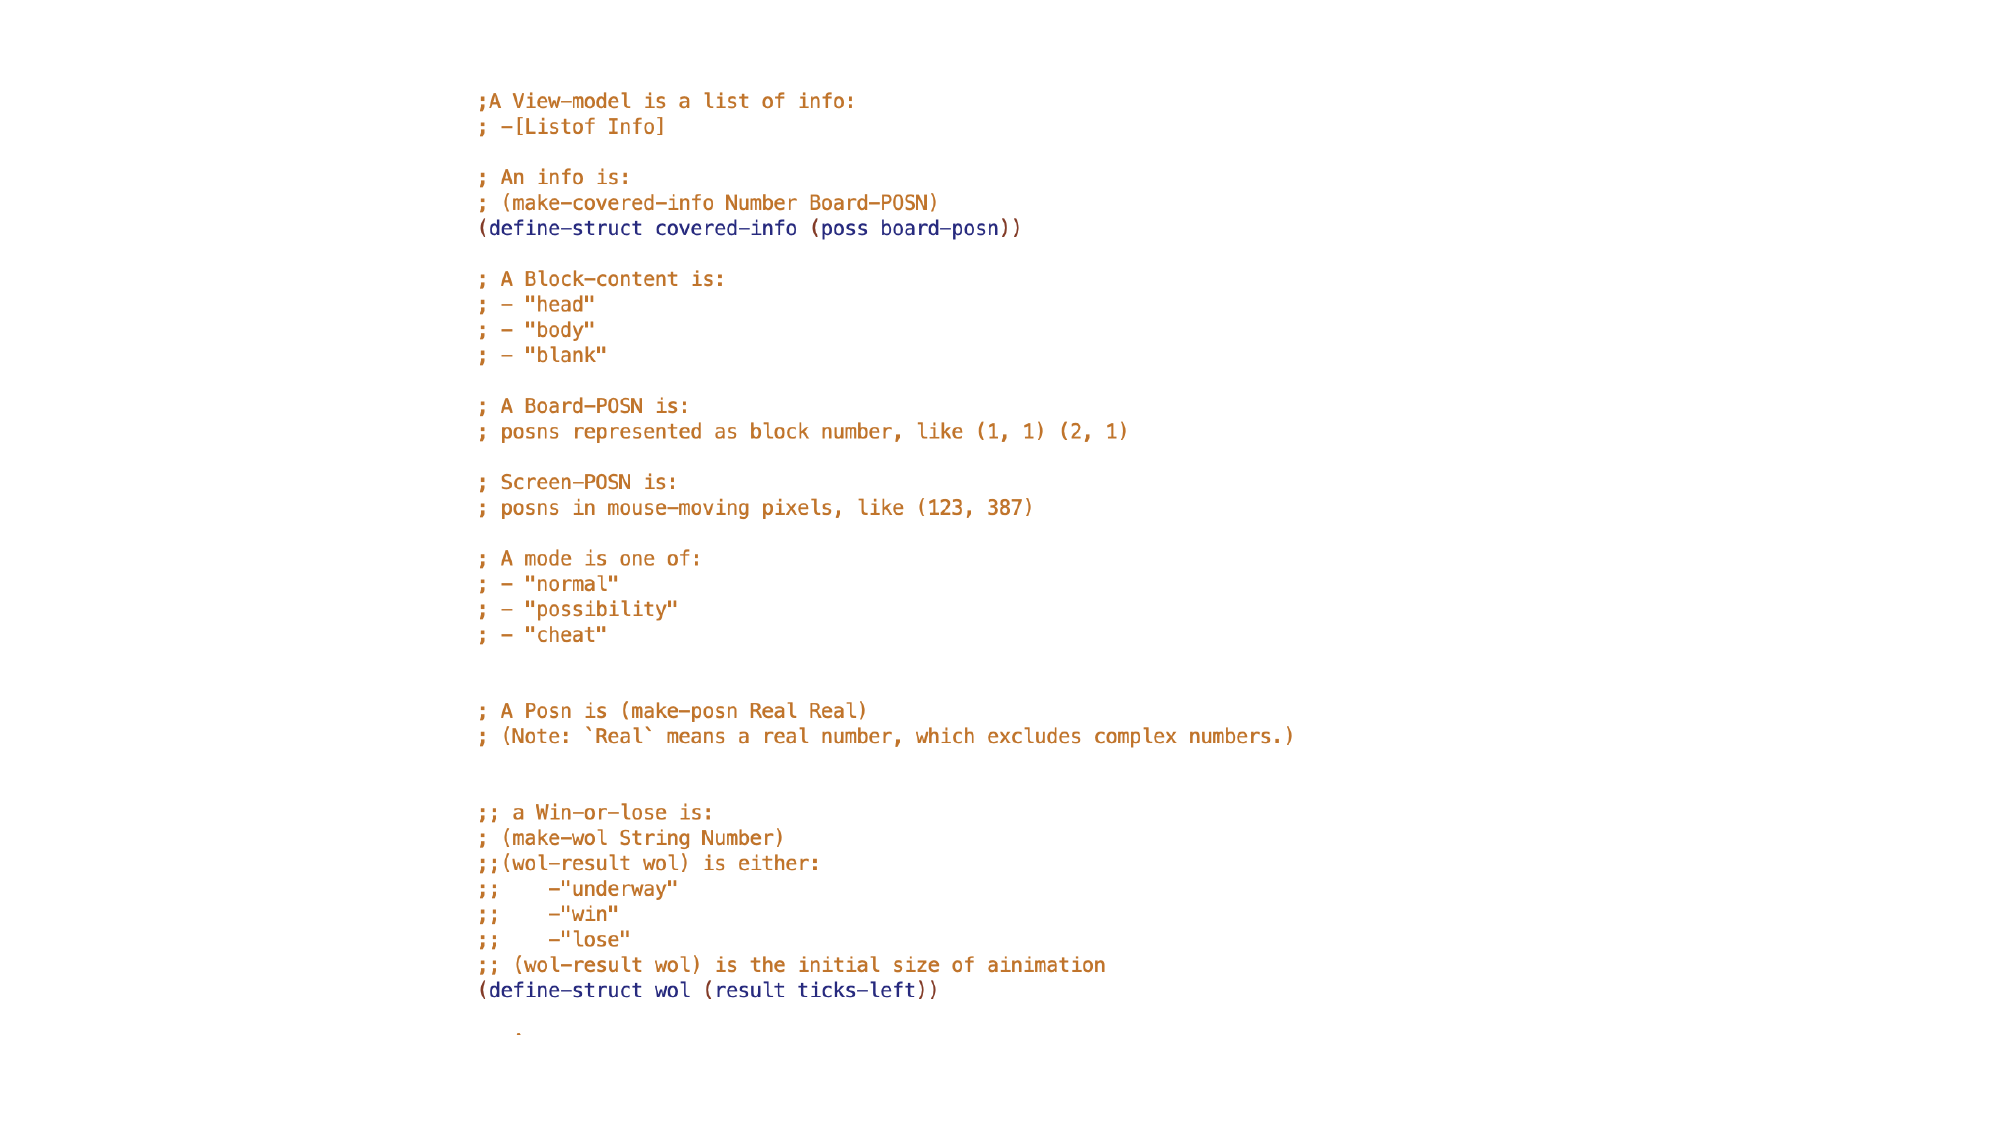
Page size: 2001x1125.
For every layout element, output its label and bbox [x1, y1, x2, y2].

list [468, 90, 1361, 1035]
